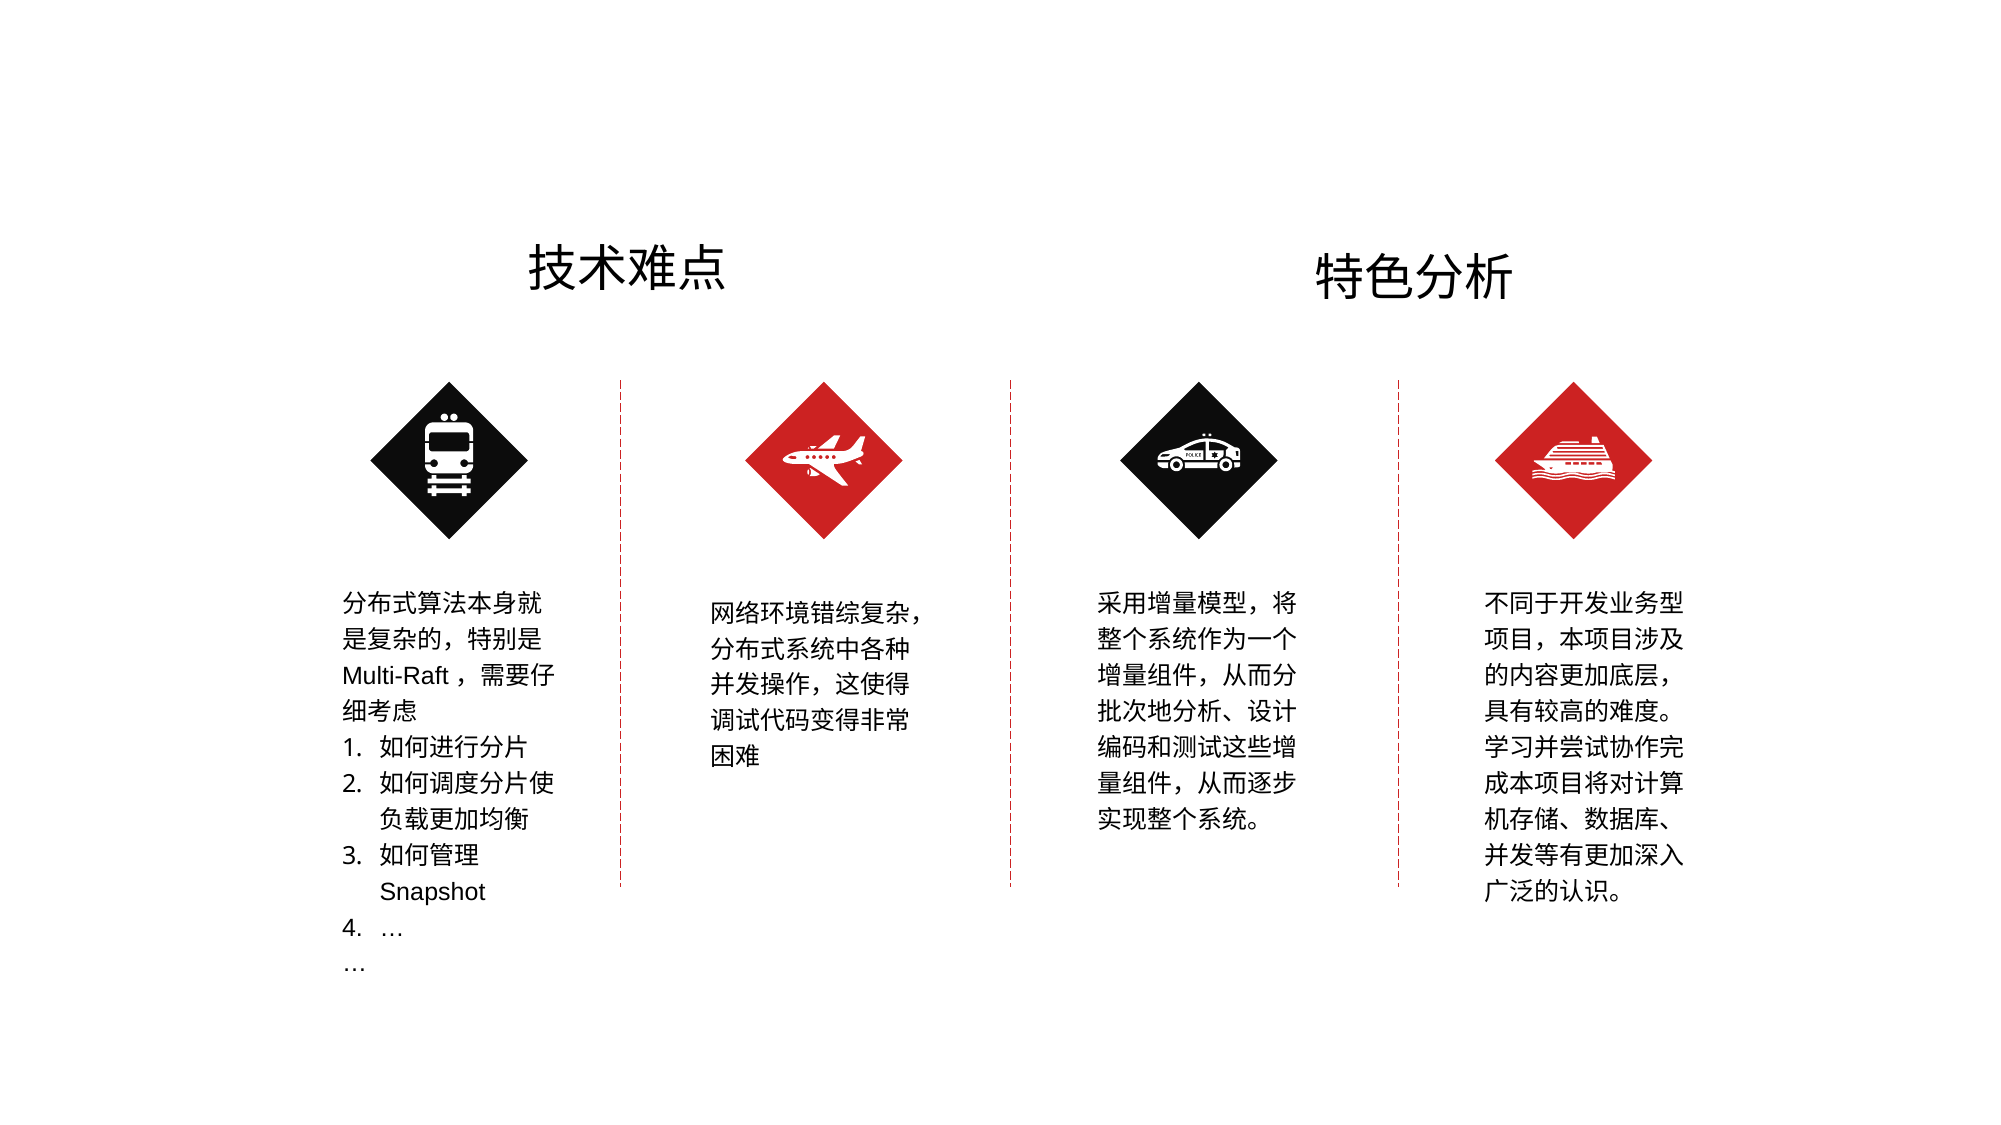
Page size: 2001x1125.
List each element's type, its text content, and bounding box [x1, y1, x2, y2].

text_box 分布式算法本身就是复杂的，特别是Multi-Raft，需要仔细考虑 如何进行分片 如何调度分片使负载更加均衡 如何管理Snapshot … … [327, 574, 571, 1021]
text_box 特色分析 [1299, 237, 1713, 313]
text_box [368, 380, 530, 541]
text_box 不同于开发业务型项目，本项目涉及的内容更加底层，具有较高的难度。学习并尝试协作完成本项目将对计算机存储、数据库、并发等有更加深入广泛的认识。 [1469, 574, 1713, 913]
text_box 网络环境错综复杂，分布式系统中各种并发操作，这使得调试代码变得非常困难 [696, 583, 940, 779]
text_box 采用增量模型，将整个系统作为一个增量组件，从而分批次地分析、设计编码和测试这些增量组件，从而逐步实现整个系统。 [1082, 574, 1327, 841]
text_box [1118, 380, 1280, 541]
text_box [1493, 380, 1655, 541]
text_box 技术难点 [512, 229, 926, 305]
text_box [743, 380, 905, 541]
